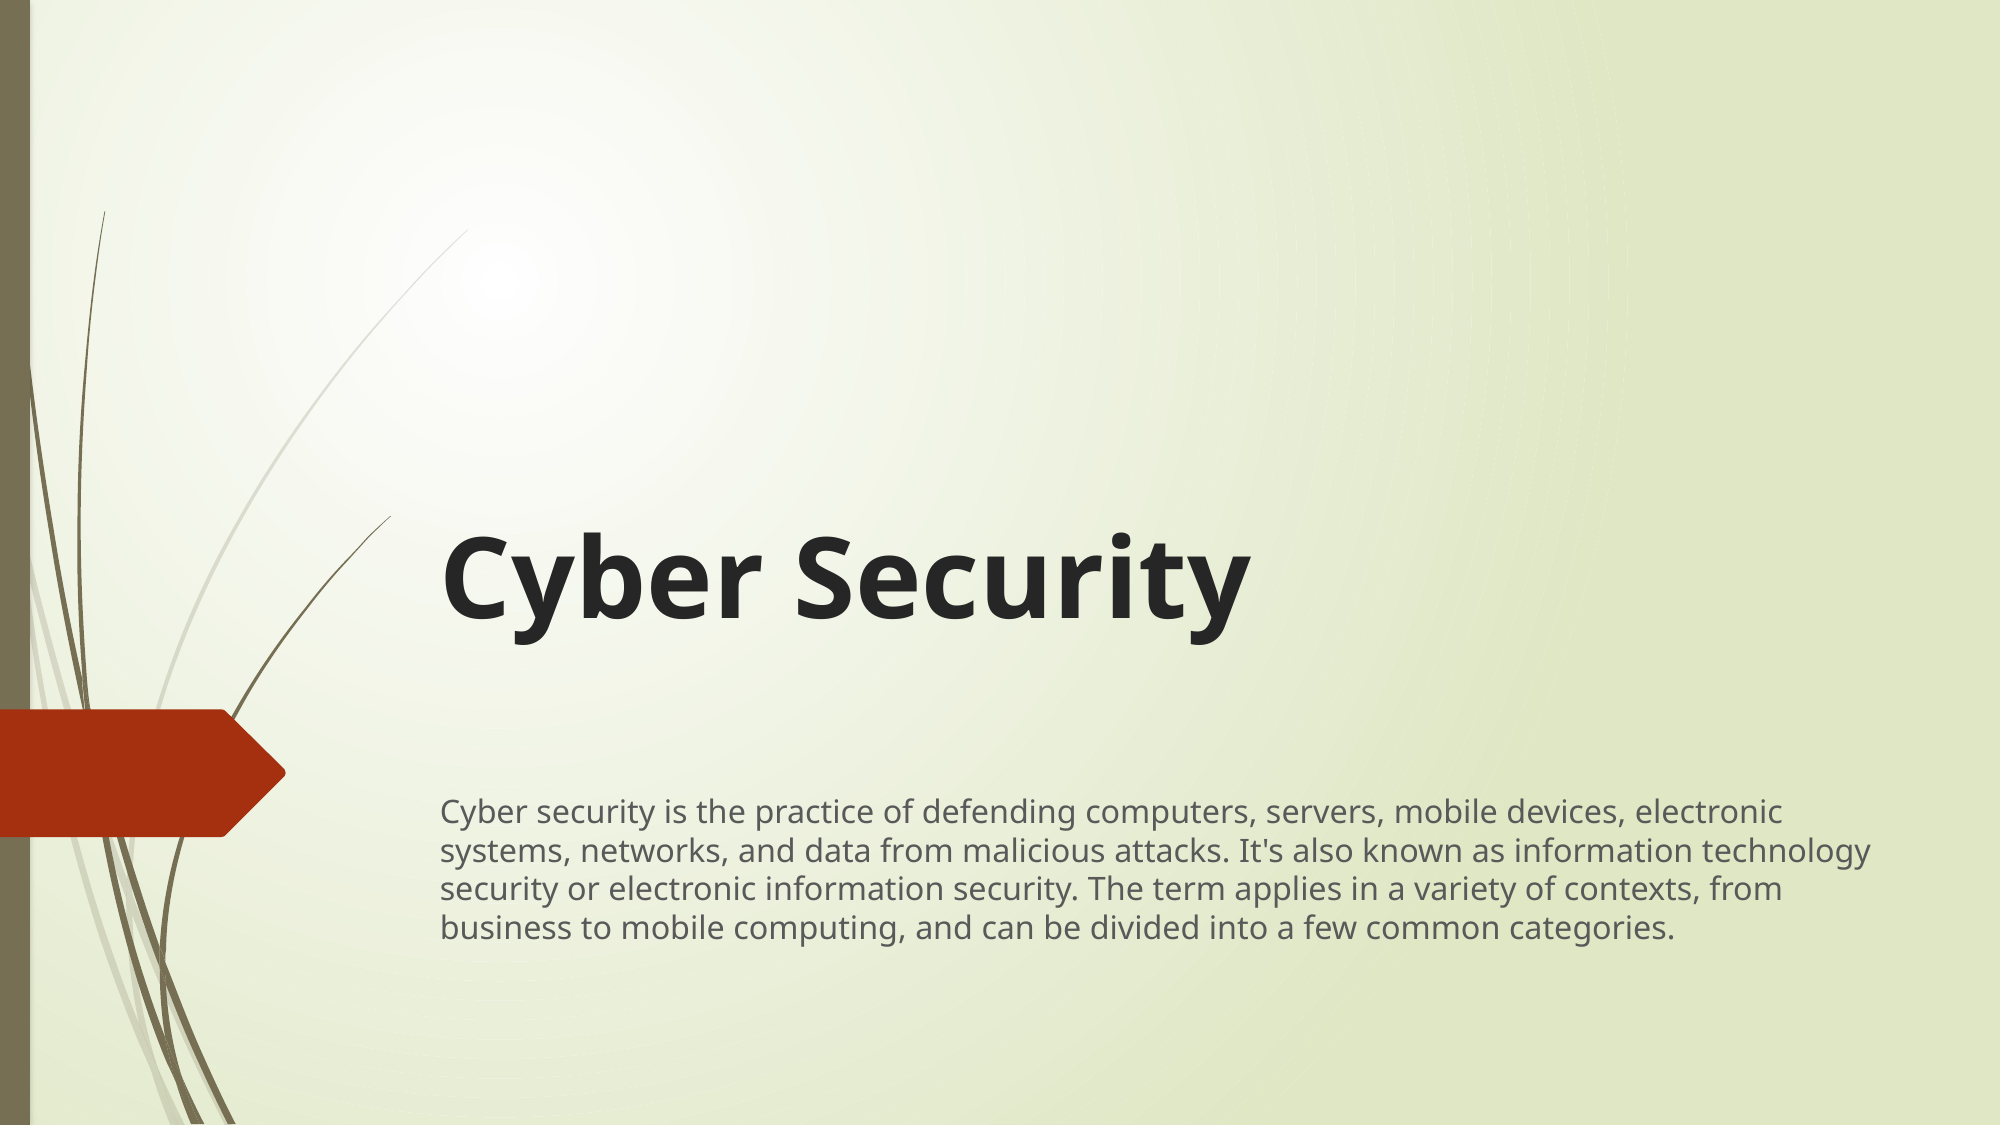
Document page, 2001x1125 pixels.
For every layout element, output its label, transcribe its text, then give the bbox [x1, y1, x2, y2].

subtitle Cyber security is the practice of defending computers, servers, mobile devices, electronic systems, networks, and data from malicious attacks. It's also known as information technology security or electronic information security. The term applies in a variety of contexts, from business to mobile computing, and can be divided into a few common categories. [424, 783, 1888, 969]
title Cyber Security [424, 412, 1888, 783]
